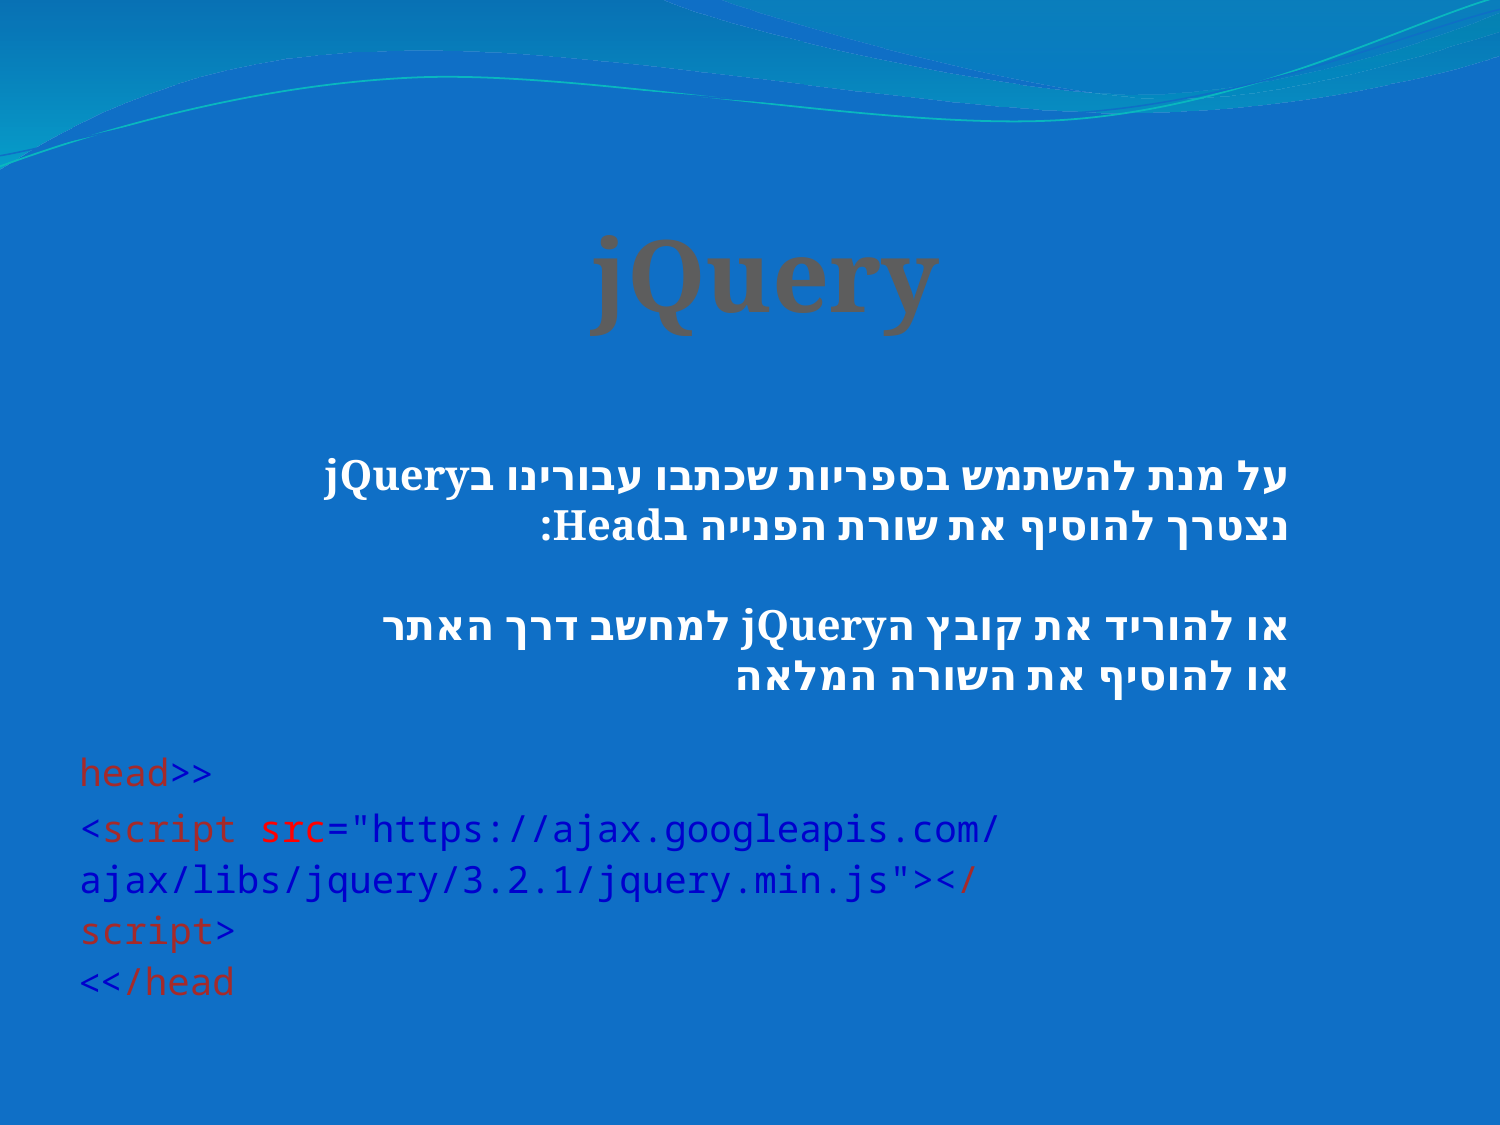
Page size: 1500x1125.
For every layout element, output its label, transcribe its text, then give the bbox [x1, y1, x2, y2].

text_box על מנת להשתמש בספריות שכתבו עבורינו בjQuery נצטרך להוסיף את שורת הפנייה בHead: או להוריד את קובץ הjQuery למחשב דרך האתר או להוסיף את השורה המלאה [206, 441, 1306, 857]
table_header <head> <script src="https://ajax.googleapis.com/ajax/libs/jquery/3.2.1/jquery.min.js"></script> </head> [65, 740, 1119, 979]
text_box jQuery [577, 205, 956, 341]
